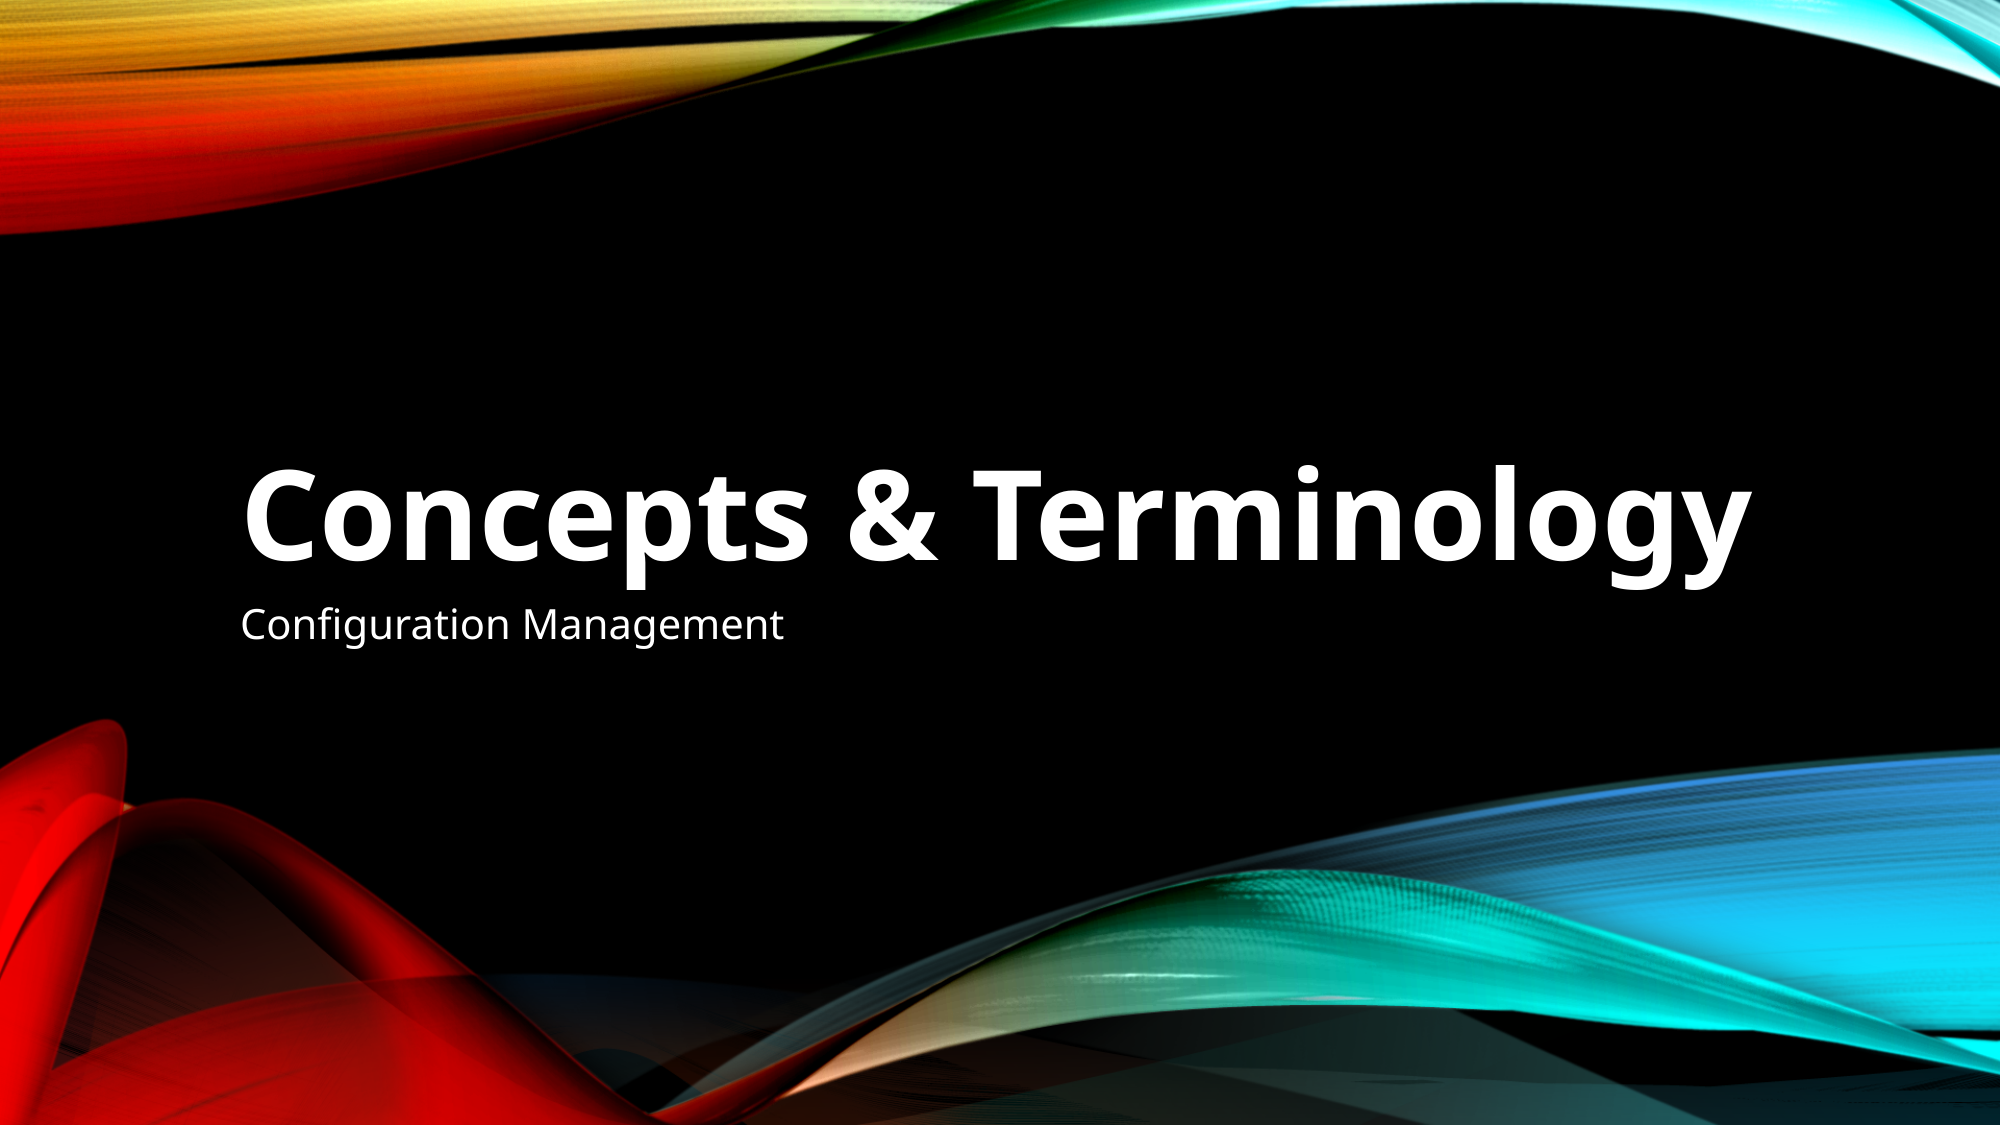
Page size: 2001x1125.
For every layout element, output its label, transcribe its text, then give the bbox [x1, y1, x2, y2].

picture [0, 0, 2000, 237]
subtitle Configuration Management [225, 595, 1775, 709]
title Concepts & Terminology [225, 295, 1775, 595]
picture [0, 717, 2000, 1125]
